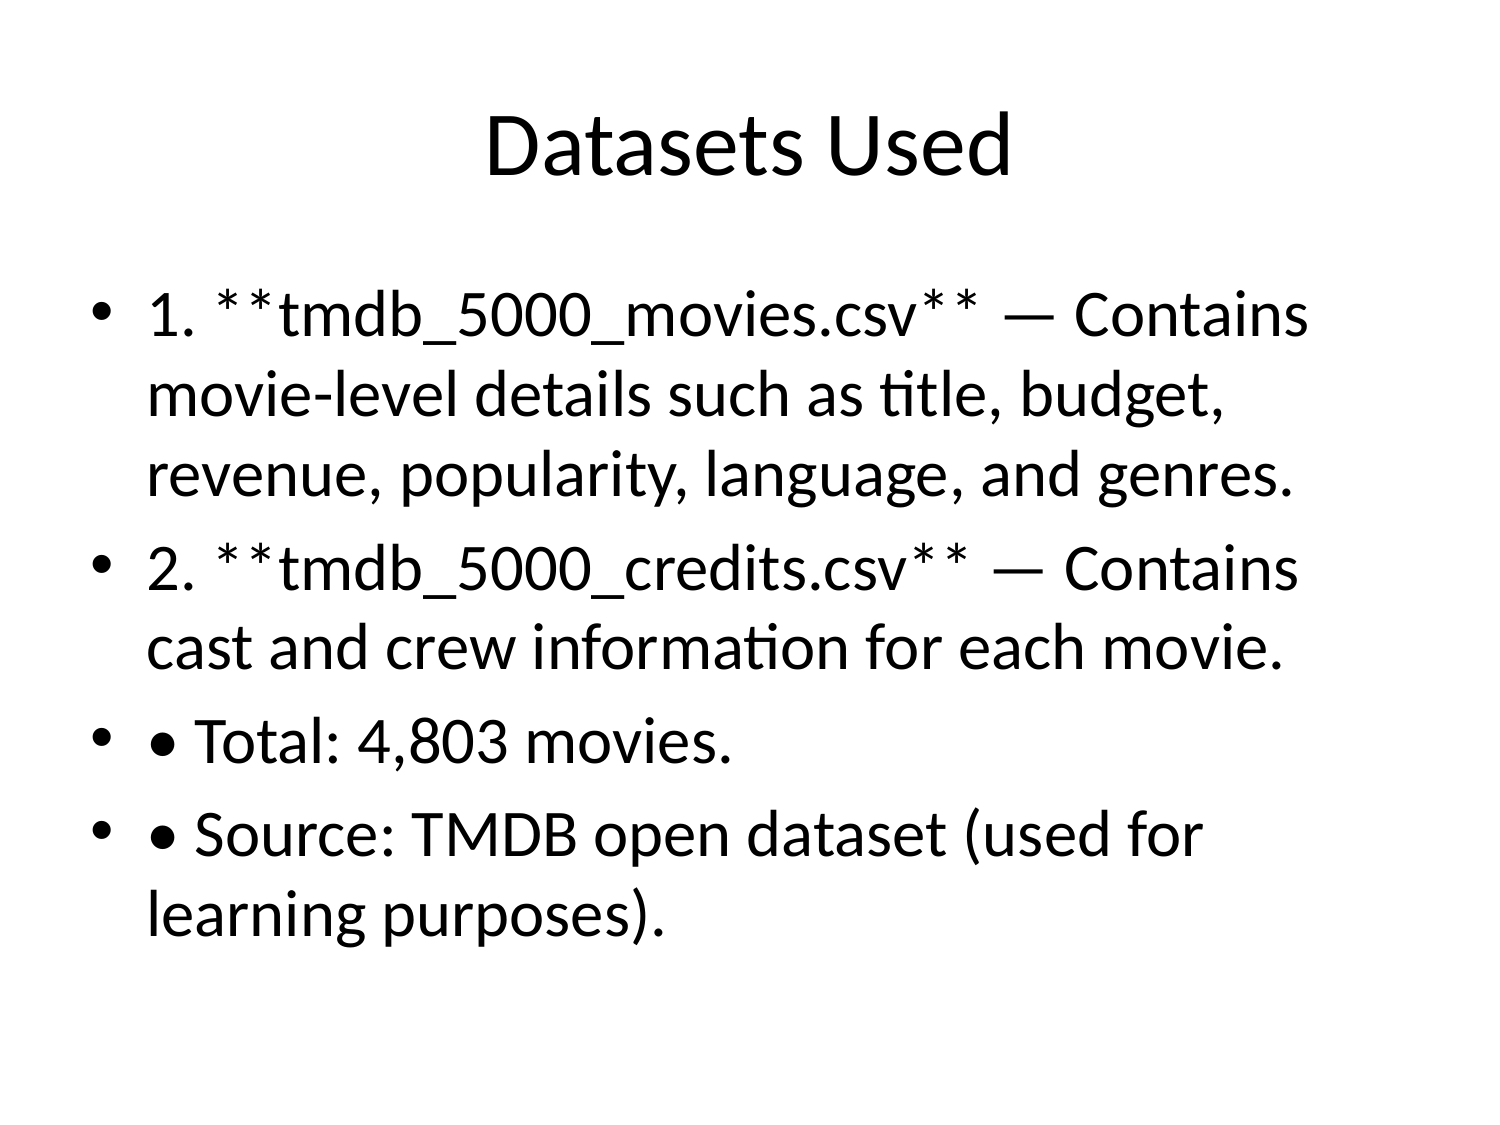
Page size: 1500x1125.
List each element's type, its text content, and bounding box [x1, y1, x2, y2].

title Datasets Used [75, 45, 1425, 233]
list 1. **tmdb_5000_movies.csv** — Contains movie-level details such as title, budget, revenue, popularity, language, and genres. 2. **tmdb_5000_credits.csv** — Contains cast and crew information for each movie. • Total: 4,803 movies. • Source: TMDB open dataset (used for learning purposes). [75, 262, 1425, 1005]
